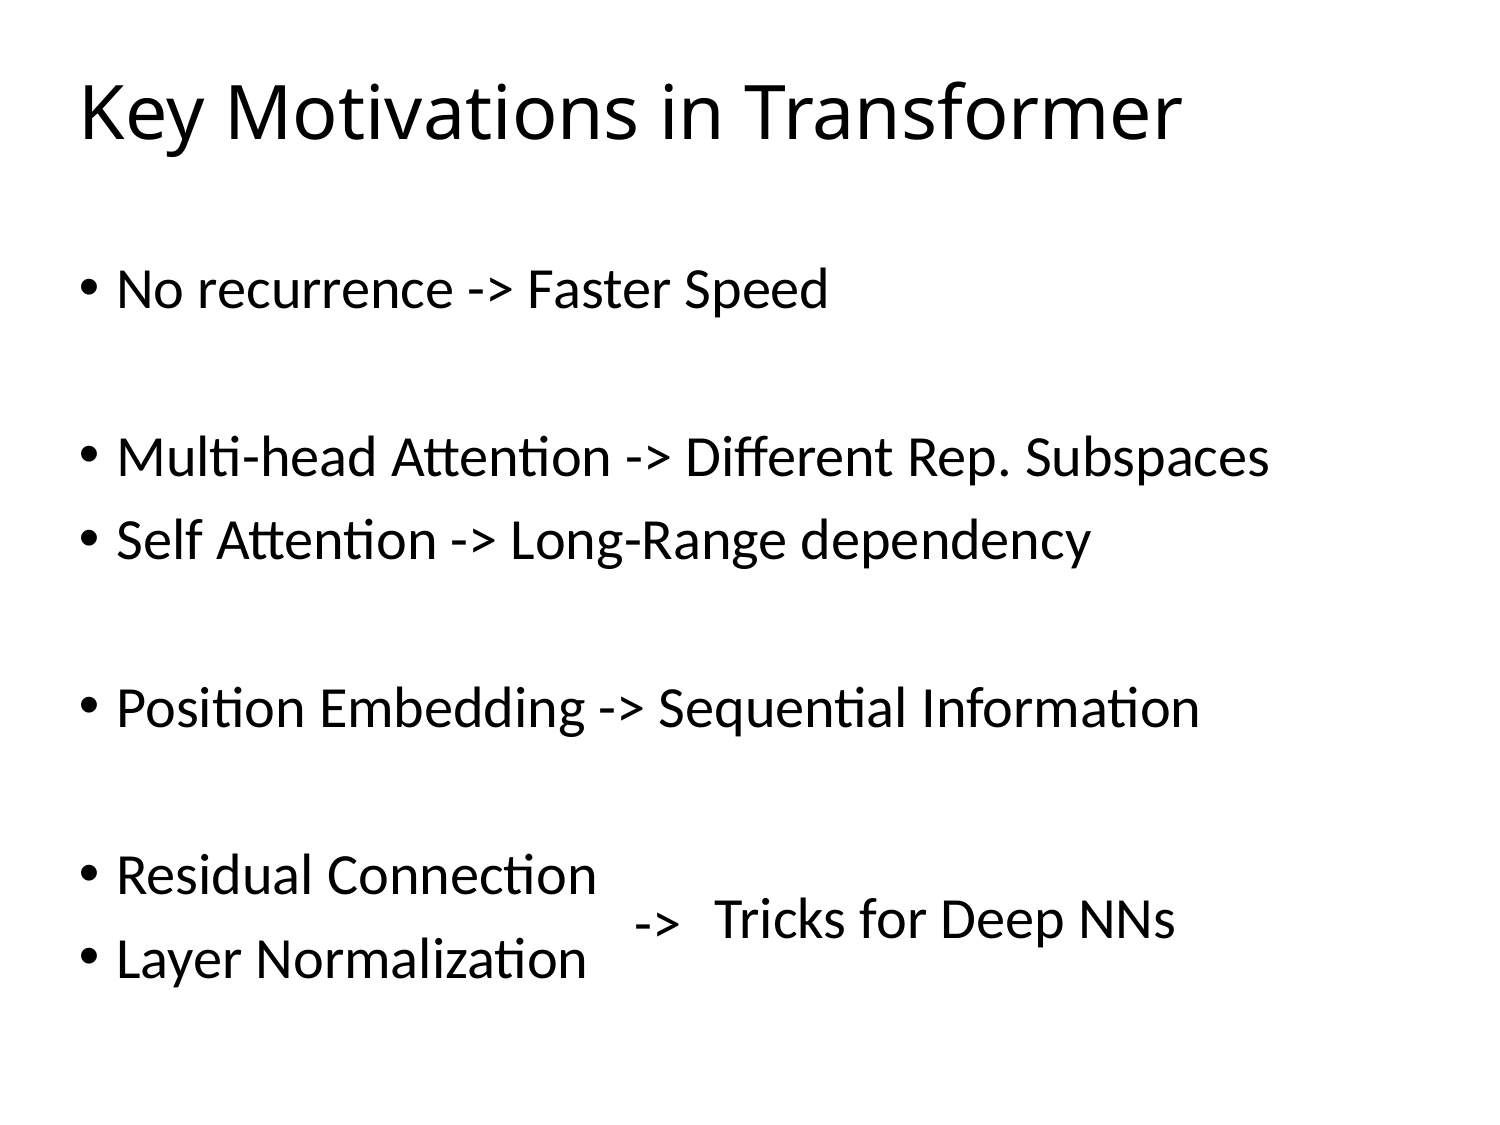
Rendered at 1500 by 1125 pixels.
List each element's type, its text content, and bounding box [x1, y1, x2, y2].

title Key Motivations in Transformer [64, 40, 1358, 190]
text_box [619, 877, 1195, 964]
list No recurrence -> Faster Speed Multi-head Attention -> Different Rep. Subspaces Self Attention -> Long-Range dependency Position Embedding -> Sequential Information Residual Connection Layer Normalization [64, 250, 1431, 1051]
